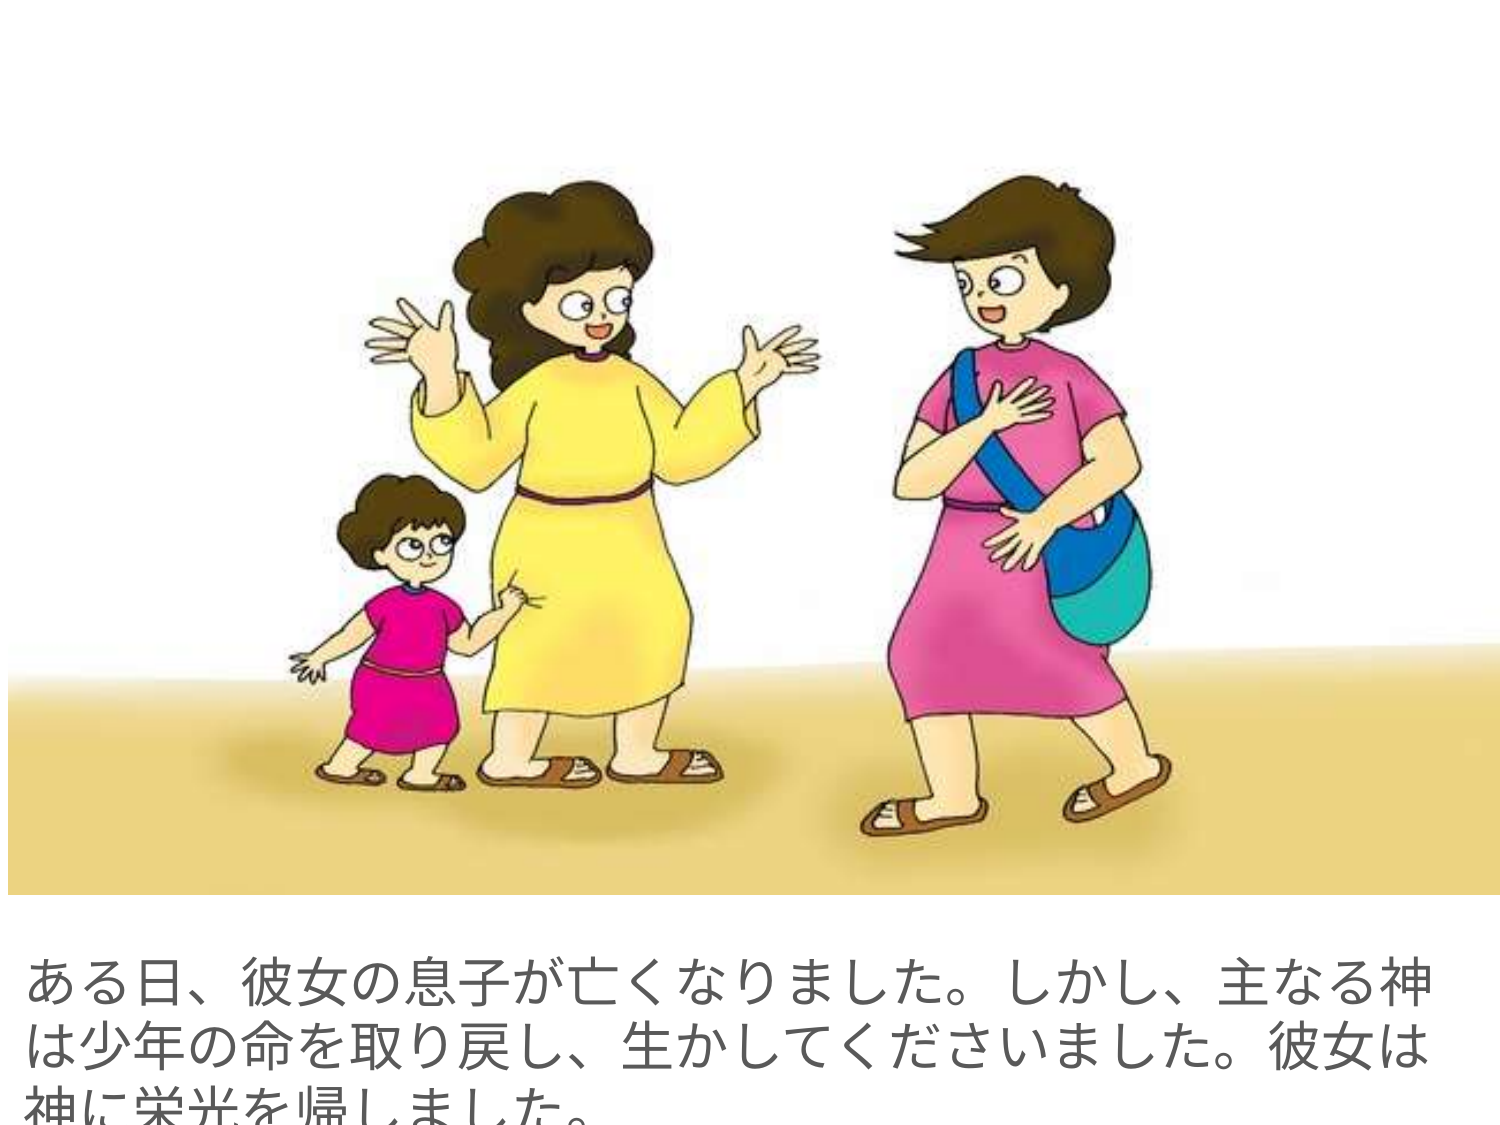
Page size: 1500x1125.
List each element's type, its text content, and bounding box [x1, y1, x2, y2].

picture [8, 0, 1500, 895]
text_box ある日、彼女の息子が亡くなりました。しかし、主なる神は少年の命を取り戻し、生かしてくださいました。彼女は神に栄光を帰しました。 [9, 940, 1495, 1125]
